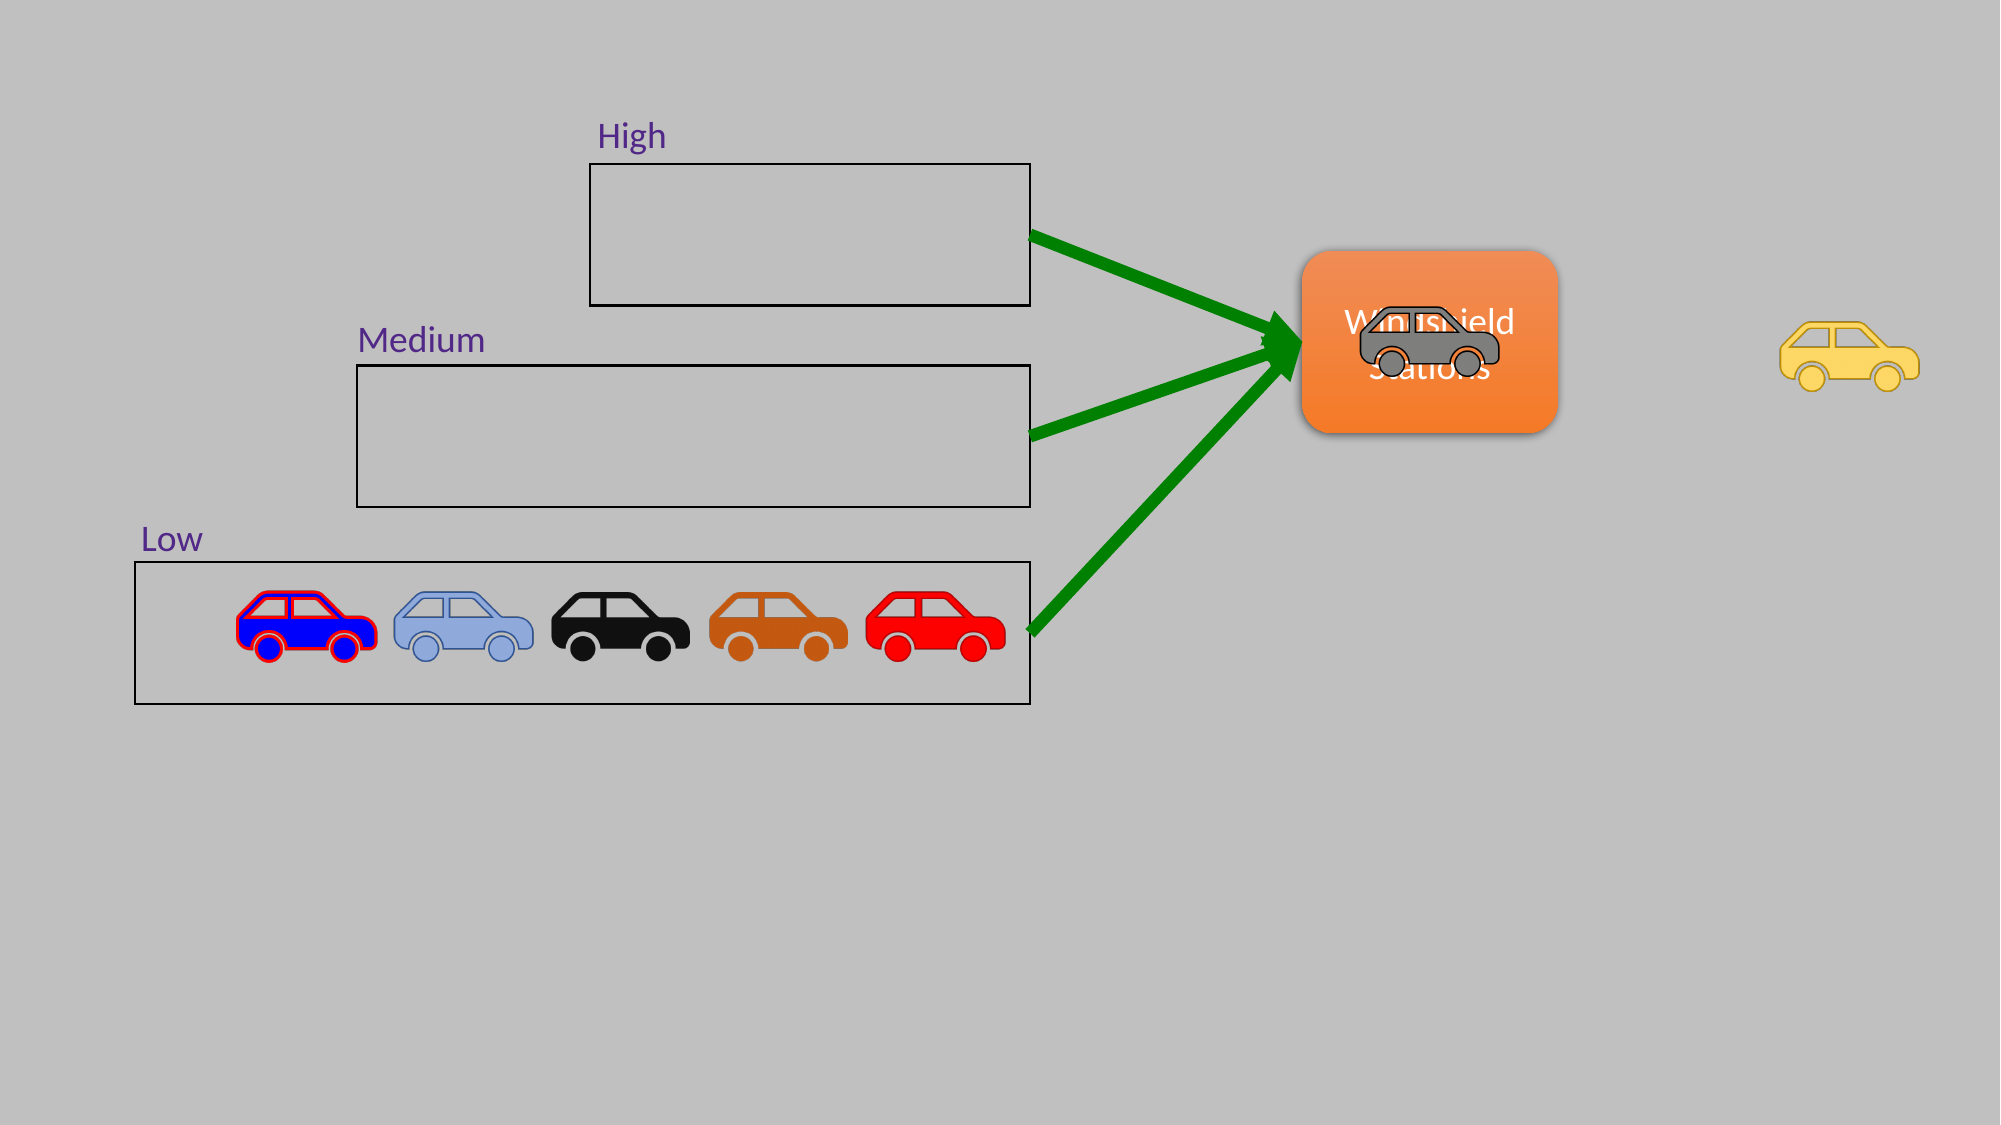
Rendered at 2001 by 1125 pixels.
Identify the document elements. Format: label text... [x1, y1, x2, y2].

picture [231, 551, 382, 702]
text_box Low [126, 506, 244, 567]
picture [860, 551, 1011, 702]
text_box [1029, 234, 1303, 341]
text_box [1029, 341, 1303, 634]
text_box [134, 561, 1031, 705]
text_box Windshield Stations [1303, 250, 1558, 434]
picture [1774, 281, 1925, 432]
picture [1354, 266, 1505, 417]
picture [388, 551, 539, 702]
text_box High [582, 103, 682, 163]
picture [545, 551, 696, 702]
picture [703, 551, 854, 702]
text_box Medium [342, 307, 501, 367]
text_box [589, 163, 1031, 307]
text_box [356, 364, 1029, 508]
